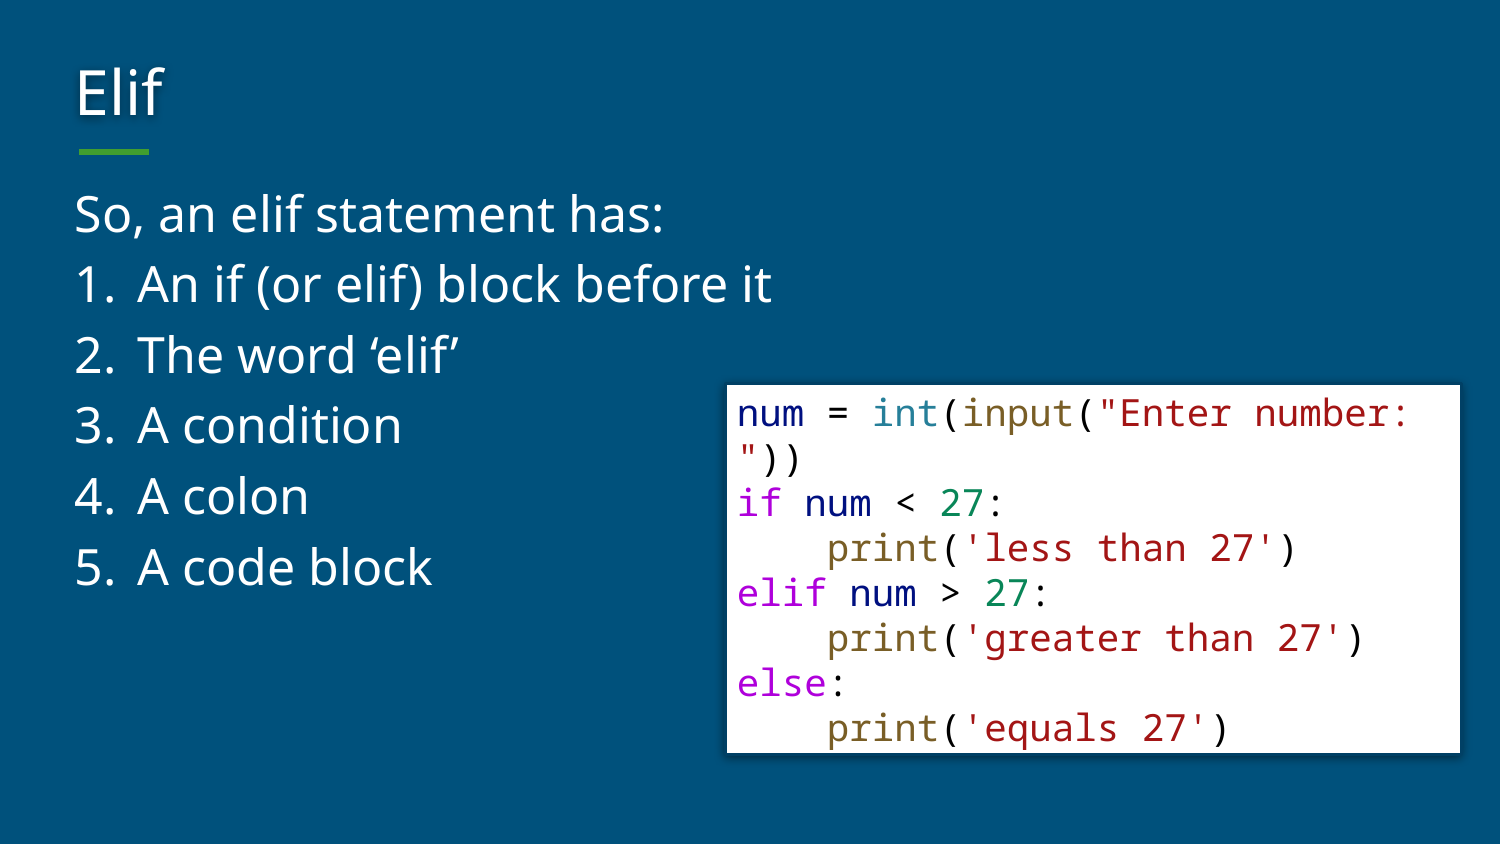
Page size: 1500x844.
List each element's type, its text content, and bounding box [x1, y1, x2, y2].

list So, an elif statement has: An if (or elif) block before it The word ‘elif’ A condition A colon A code block [63, 183, 1437, 750]
title Elif [63, 39, 1437, 152]
text_box num = int(input("Enter number: ")) if num < 27: print('less than 27') elif num > 27: print('greater than 27') else: print('equals 27') [725, 383, 1462, 755]
